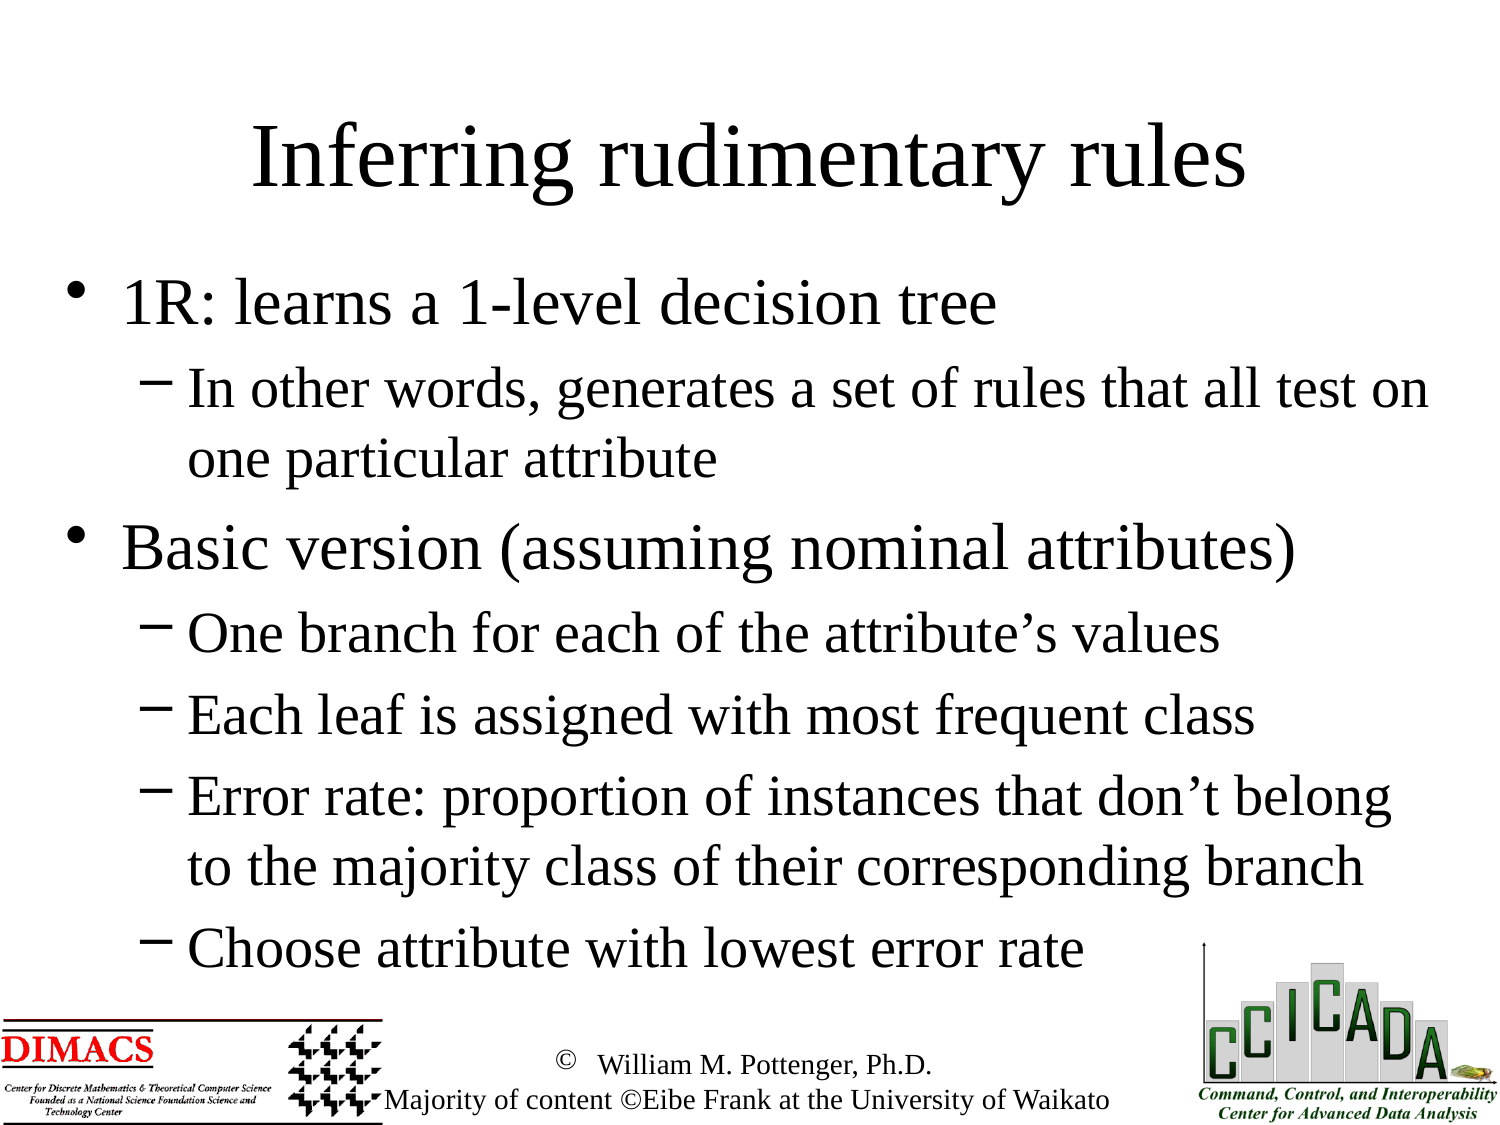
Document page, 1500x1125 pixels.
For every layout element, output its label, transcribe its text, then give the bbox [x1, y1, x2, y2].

footer William M. Pottenger, Ph.D. Majority of content ©Eibe Frank at the University of Waikato [337, 1037, 1150, 1088]
picture [0, 1019, 388, 1125]
text_box Inferring rudimentary rules [50, 62, 1450, 238]
text_box 1R: learns a 1-level decision tree In other words, generates a set of rules that all test on one particular attribute Basic version (assuming nominal attributes) One branch for each of the attribute’s values Each leaf is assigned with most frequent class Error rate: proportion of instances that don’t belong to the majority class of their corresponding branch Choose attribute with lowest error rate [50, 249, 1450, 963]
picture [1196, 939, 1500, 1125]
